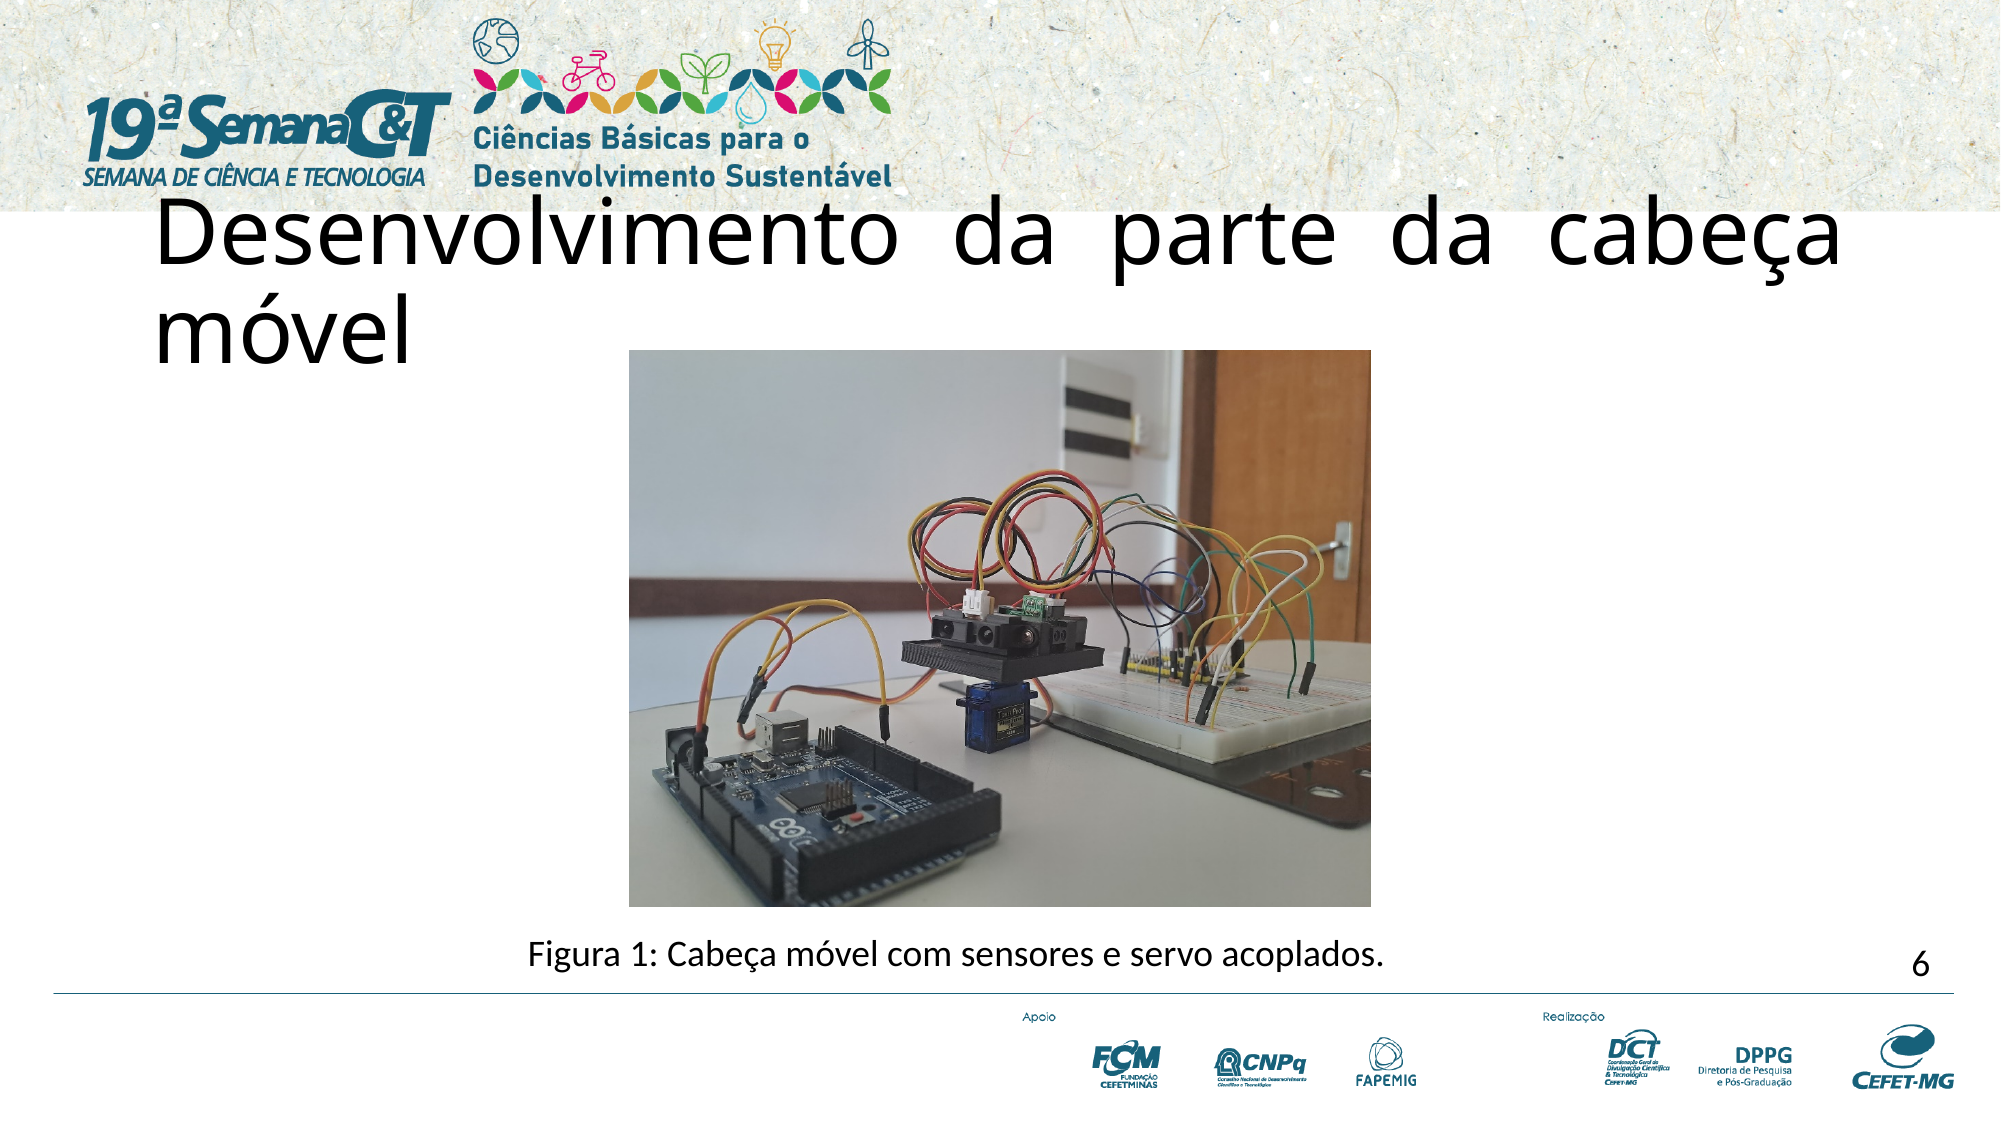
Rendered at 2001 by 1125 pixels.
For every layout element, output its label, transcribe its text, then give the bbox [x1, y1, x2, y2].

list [629, 350, 1371, 908]
text_box Figura 1: Cabeça móvel com sensores e servo acoplados. [513, 921, 1487, 982]
text_box 6 [1896, 931, 1960, 991]
picture [0, 0, 2001, 1125]
title Desenvolvimento da parte da cabeça móvel [137, 203, 1863, 475]
